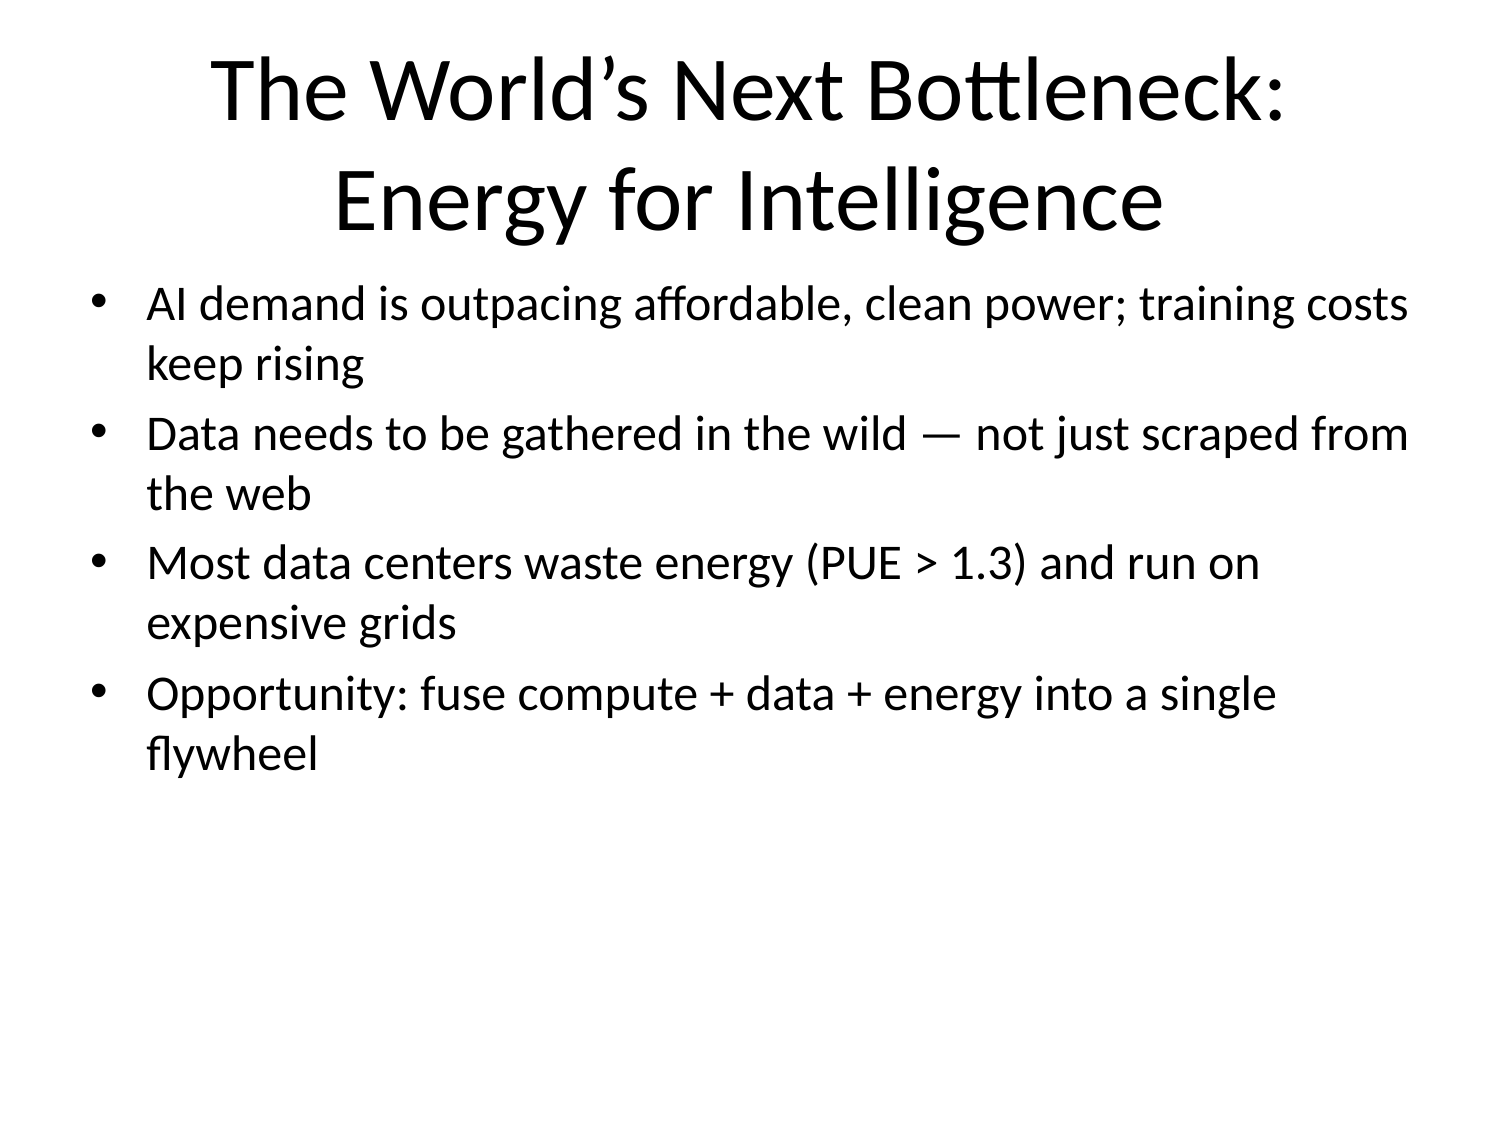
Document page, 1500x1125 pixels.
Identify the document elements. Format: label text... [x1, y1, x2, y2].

title The World’s Next Bottleneck: Energy for Intelligence [75, 45, 1425, 233]
list AI demand is outpacing affordable, clean power; training costs keep rising Data needs to be gathered in the wild — not just scraped from the web Most data centers waste energy (PUE > 1.3) and run on expensive grids Opportunity: fuse compute + data + energy into a single flywheel [75, 262, 1425, 1005]
